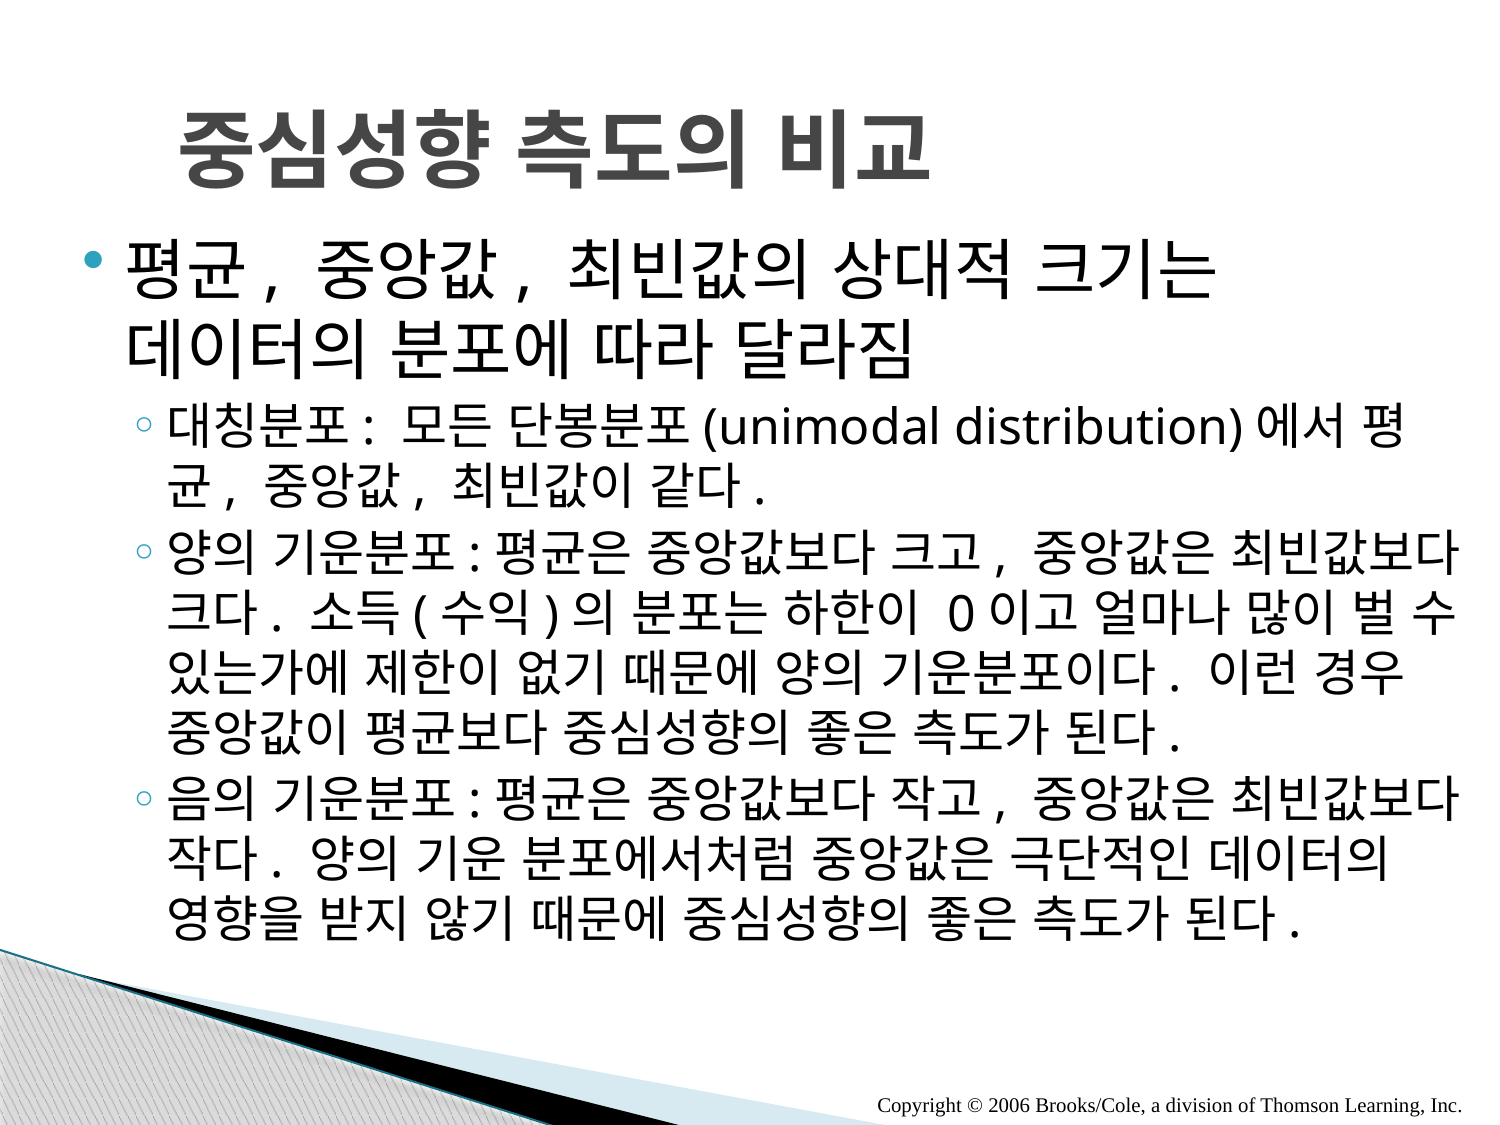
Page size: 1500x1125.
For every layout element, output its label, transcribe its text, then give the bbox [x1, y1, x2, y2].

list 평균, 중앙값, 최빈값의 상대적 크기는 데이터의 분포에 따라 달라짐 대칭분포: 모든 단봉분포(unimodal distribution)에서 평균, 중앙값, 최빈값이 같다. 양의 기운분포:평균은 중앙값보다 크고, 중앙값은 최빈값보다 크다. 소득(수익)의 분포는 하한이 0이고 얼마나 많이 벌 수 있는가에 제한이 없기 때문에 양의 기운분포이다. 이런 경우 중앙값이 평균보다 중심성향의 좋은 측도가 된다. 음의 기운분포:평균은 중앙값보다 작고, 중앙값은 최빈값보다 작다. 양의 기운 분포에서처럼 중앙값은 극단적인 데이터의 영향을 받지 않기 때문에 중심성향의 좋은 측도가 된다. [50, 220, 1488, 1013]
title 중심성향 측도의 비교 [162, 44, 1488, 250]
